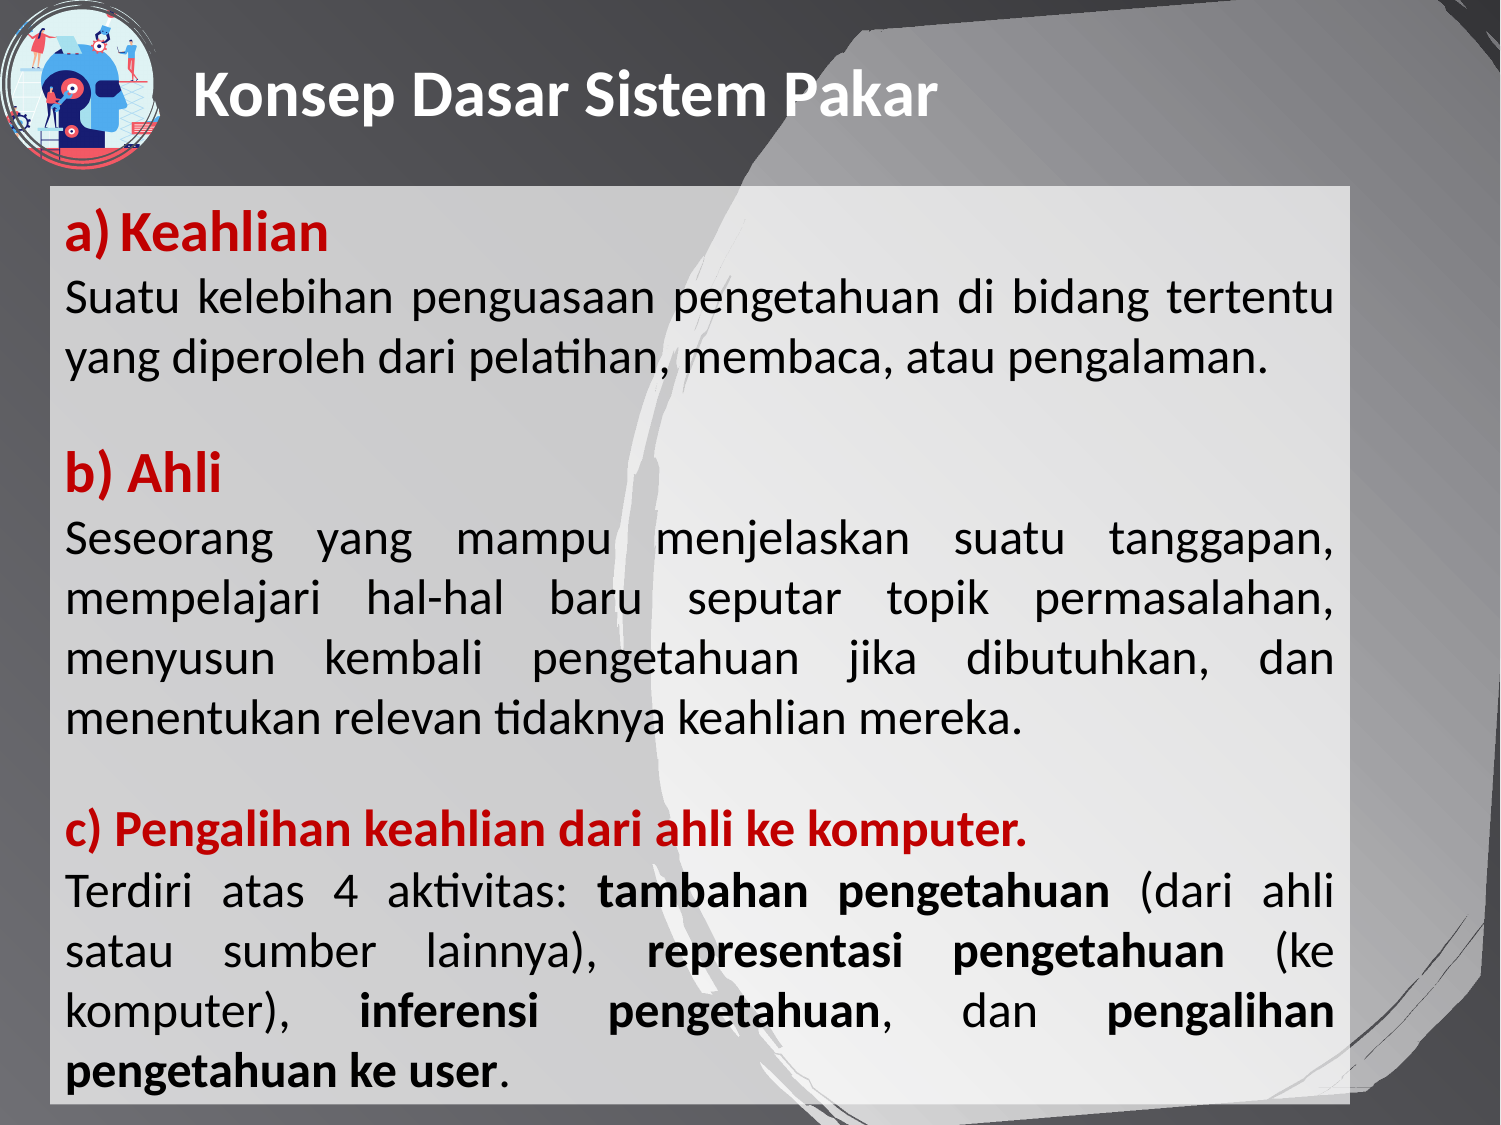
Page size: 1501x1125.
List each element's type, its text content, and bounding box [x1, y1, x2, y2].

text_box Keahlian Suatu kelebihan penguasaan pengetahuan di bidang tertentu yang diperoleh dari pelatihan, membaca, atau pengalaman. b) Ahli Seseorang yang mampu menjelaskan suatu tanggapan, mempelajari hal-hal baru seputar topik permasalahan, menyusun kembali pengetahuan jika dibutuhkan, dan menentukan relevan tidaknya keahlian mereka. c) Pengalihan keahlian dari ahli ke komputer. Terdiri atas 4 aktivitas: tambahan pengetahuan (dari ahli satau sumber lainnya), representasi pengetahuan (ke komputer), inferensi pengetahuan, dan pengalihan pengetahuan ke user. [50, 186, 1350, 1105]
title Konsep Dasar Sistem Pakar [193, 31, 1501, 130]
picture [0, 0, 161, 170]
